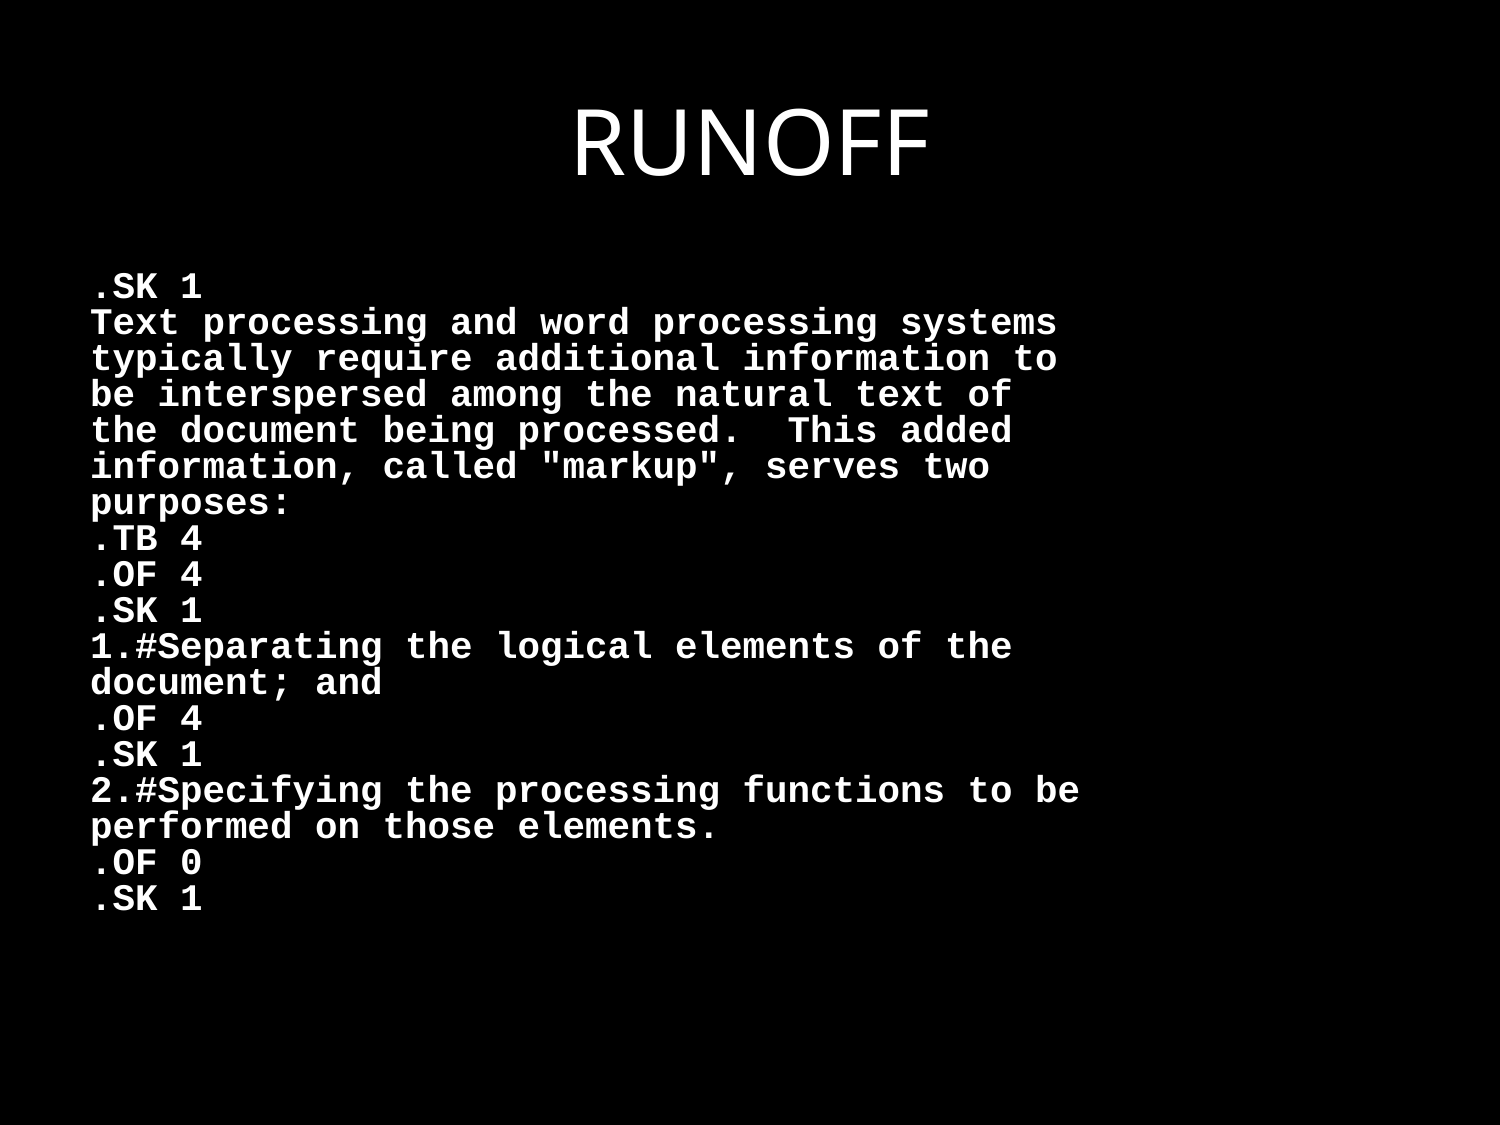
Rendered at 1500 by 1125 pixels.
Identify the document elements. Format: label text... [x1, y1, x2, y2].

title RUNOFF [74, 44, 1426, 233]
list .SK 1 Text processing and word processing systems typically require additional information to be interspersed among the natural text of the document being processed. This added information, called "markup", serves two purposes: .TB 4 .OF 4 .SK 1 1.#Separating the logical elements of the document; and .OF 4 .SK 1 2.#Specifying the processing functions to be performed on those elements. .OF 0 .SK 1 [74, 262, 1426, 1088]
